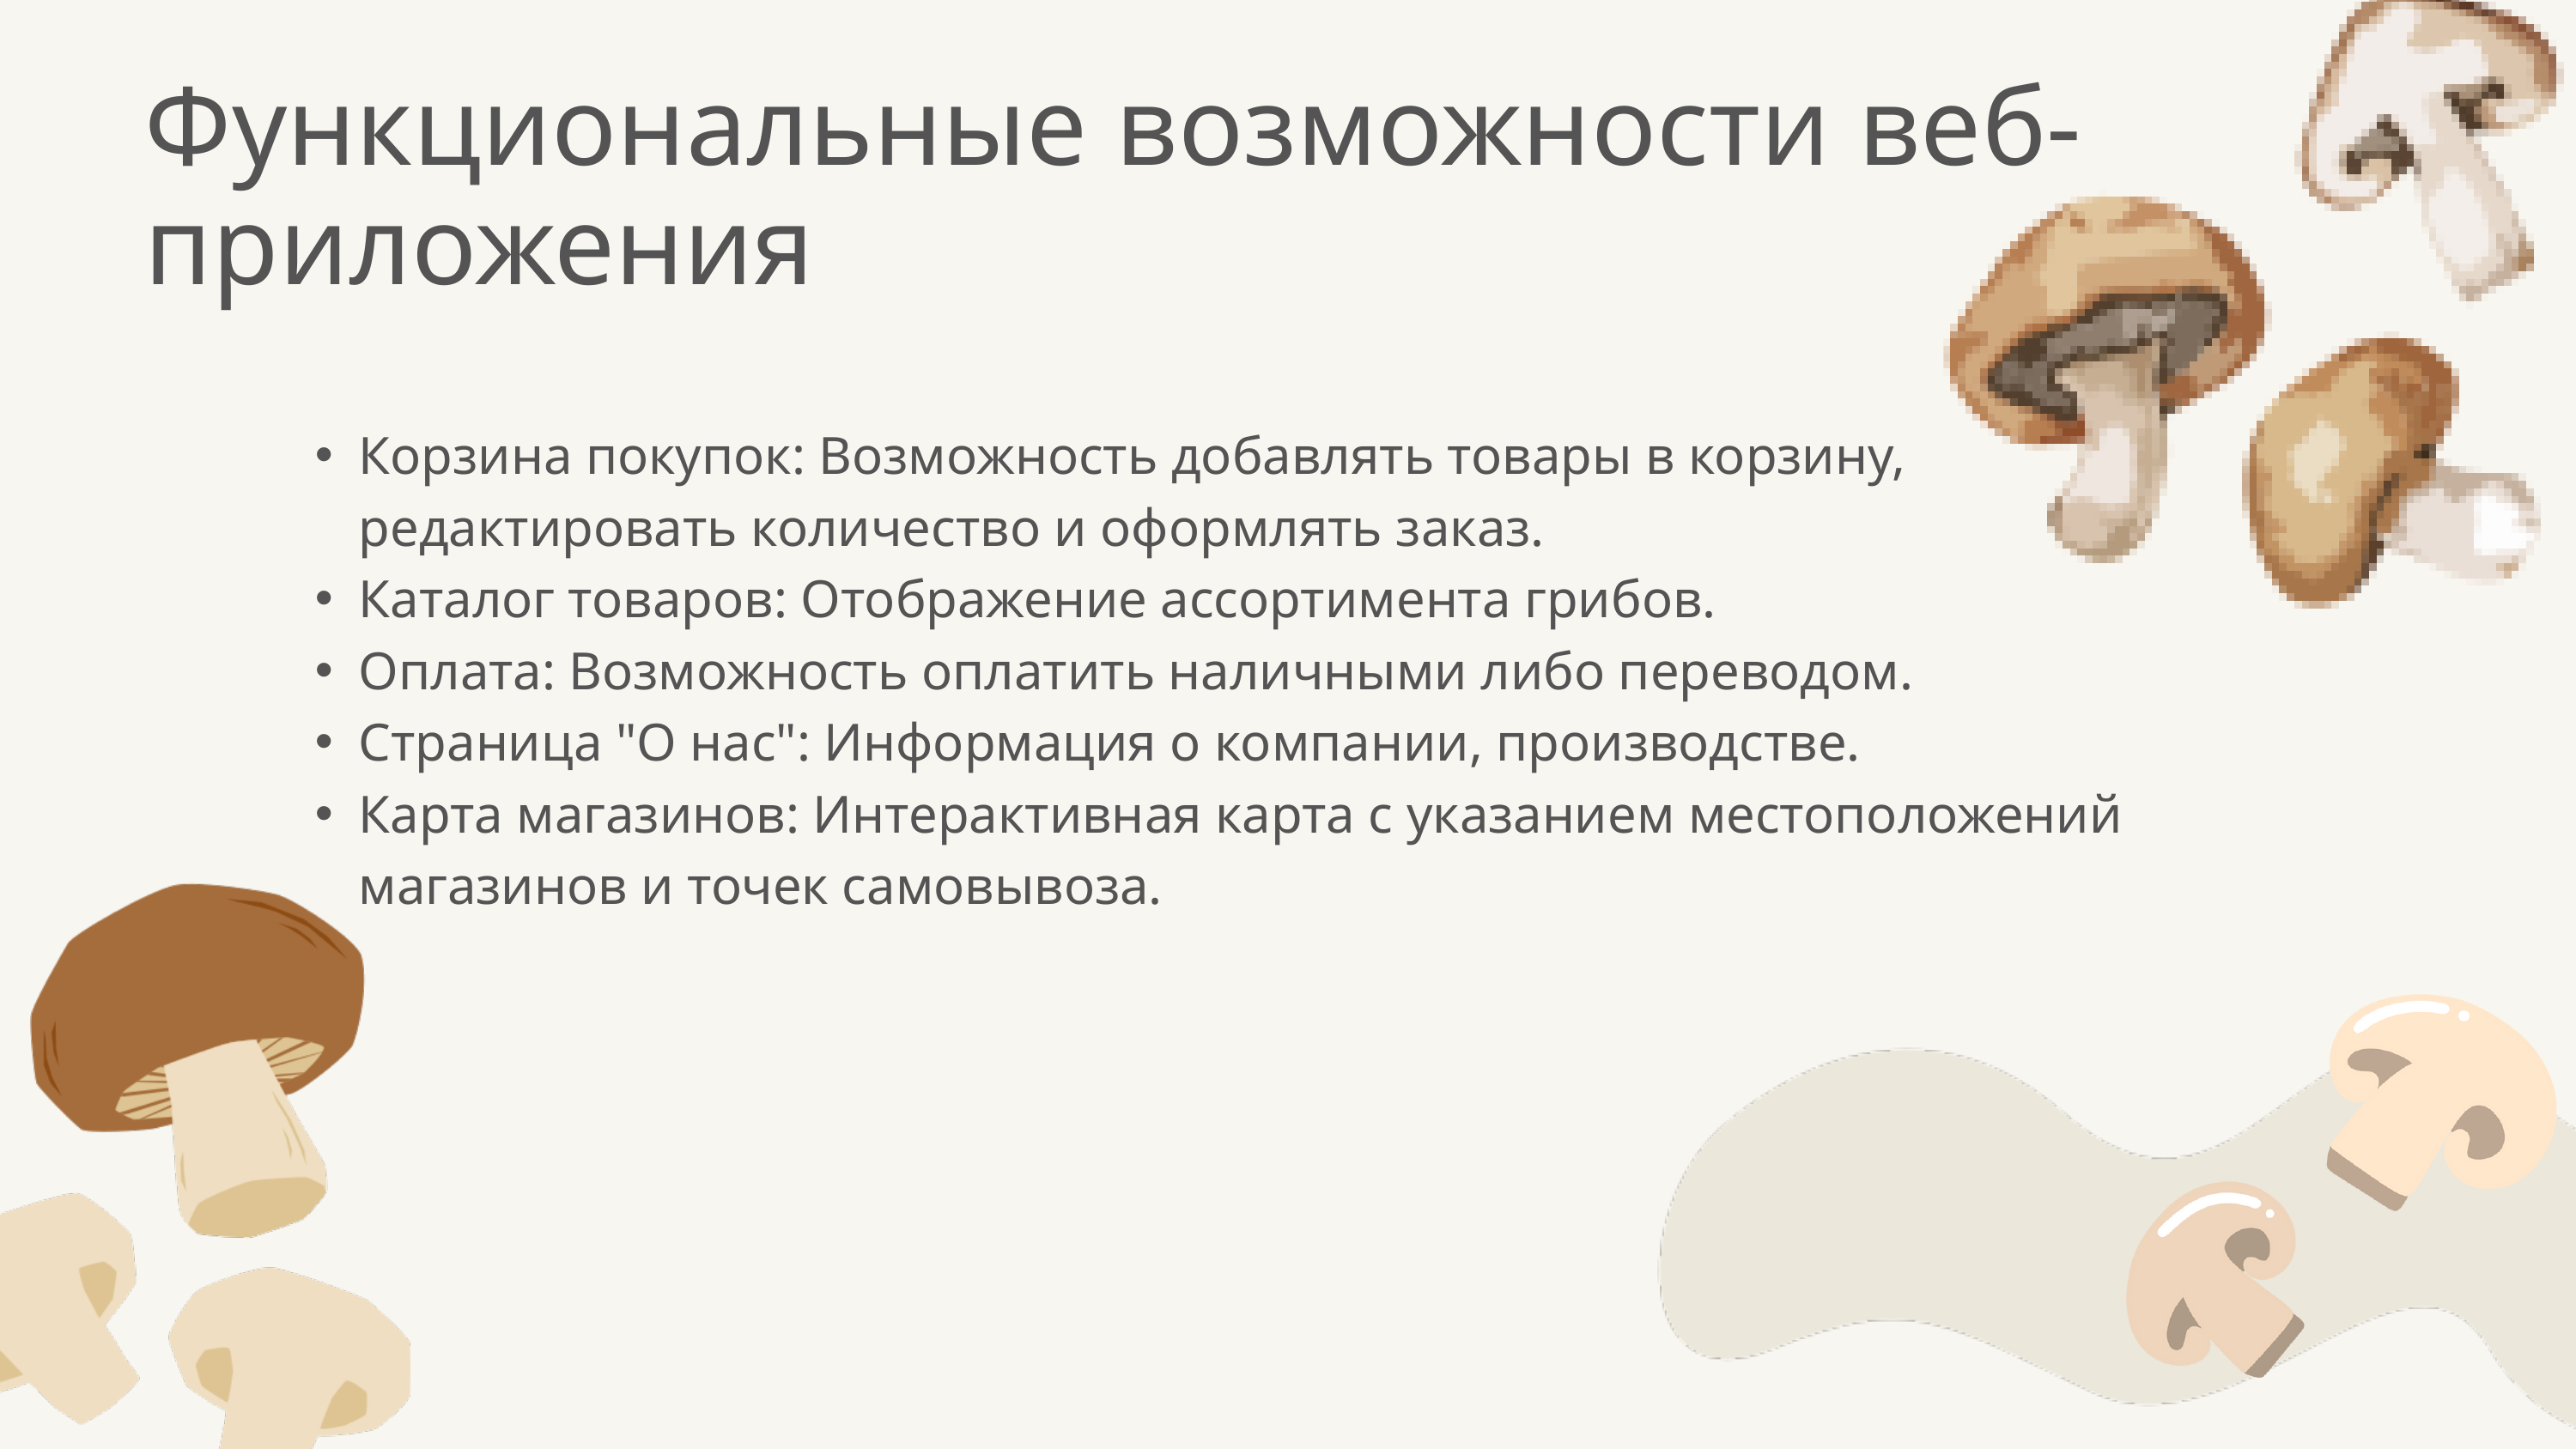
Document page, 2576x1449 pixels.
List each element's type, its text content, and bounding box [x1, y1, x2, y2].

text_box [1634, 961, 2576, 1449]
text_box Корзина покупок: Возможность добавлять товары в корзину, редактировать количество и оформлять заказ. Каталог товаров: Отображение ассортимента грибов. Оплата: Возможность оплатить наличными либо переводом. Страница "О нас": Информация о компании, производстве. Карта магазинов: Интерактивная карта с указанием местоположений магазинов и точек самовывоза. [271, 412, 2247, 915]
text_box [0, 881, 411, 1449]
text_box [2125, 994, 2557, 1378]
text_box Функциональные возможности веб-приложения [144, 68, 2230, 306]
text_box [1943, 0, 2576, 609]
